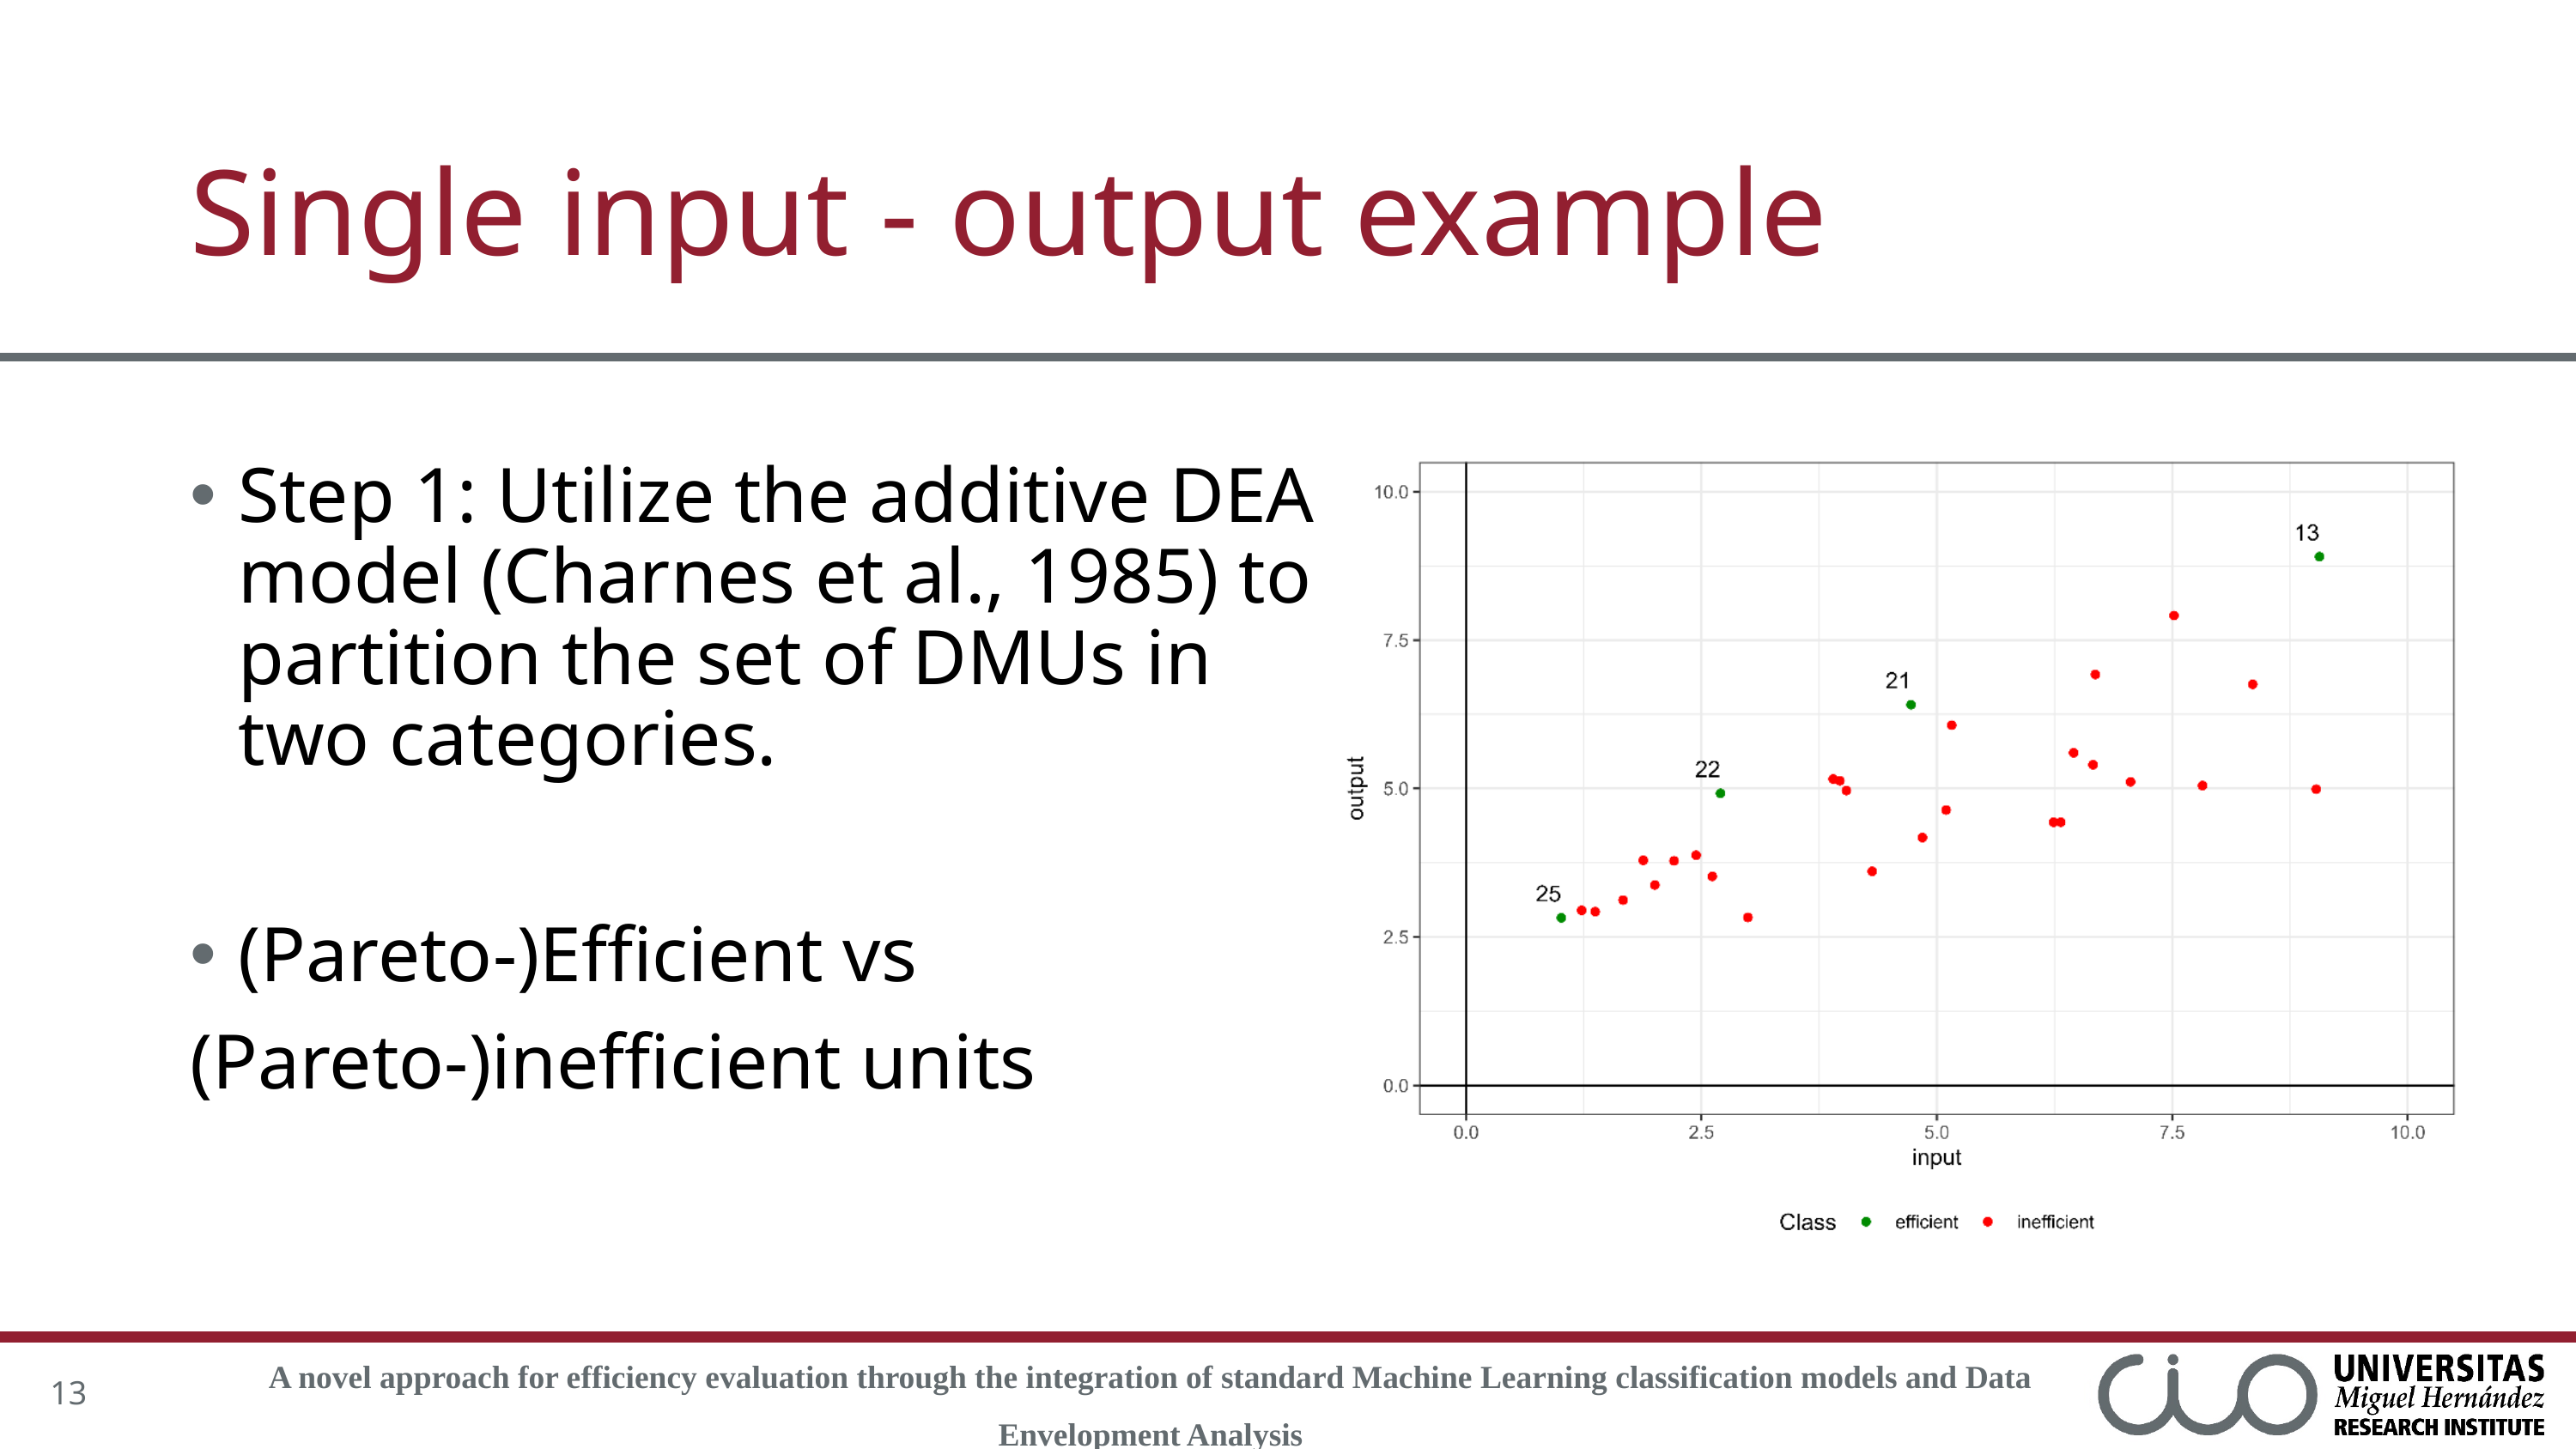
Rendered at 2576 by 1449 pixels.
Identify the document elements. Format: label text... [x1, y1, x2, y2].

list Step 1: Utilize the additive DEA model (Charnes et al., 1985) to partition the set of DMUs in two categories. (Pareto-)Efficient vs (Pareto-)inefficient units [177, 451, 1335, 1216]
footer A novel approach for efficiency evaluation through the integration of standard Machine Learning classification models and Data Envelopment Analysis [233, 1355, 2069, 1434]
picture [2084, 1346, 2551, 1442]
slide_number 13 [37, 1355, 197, 1434]
title Single input - output example [177, 76, 2399, 358]
picture [1335, 451, 2466, 1263]
